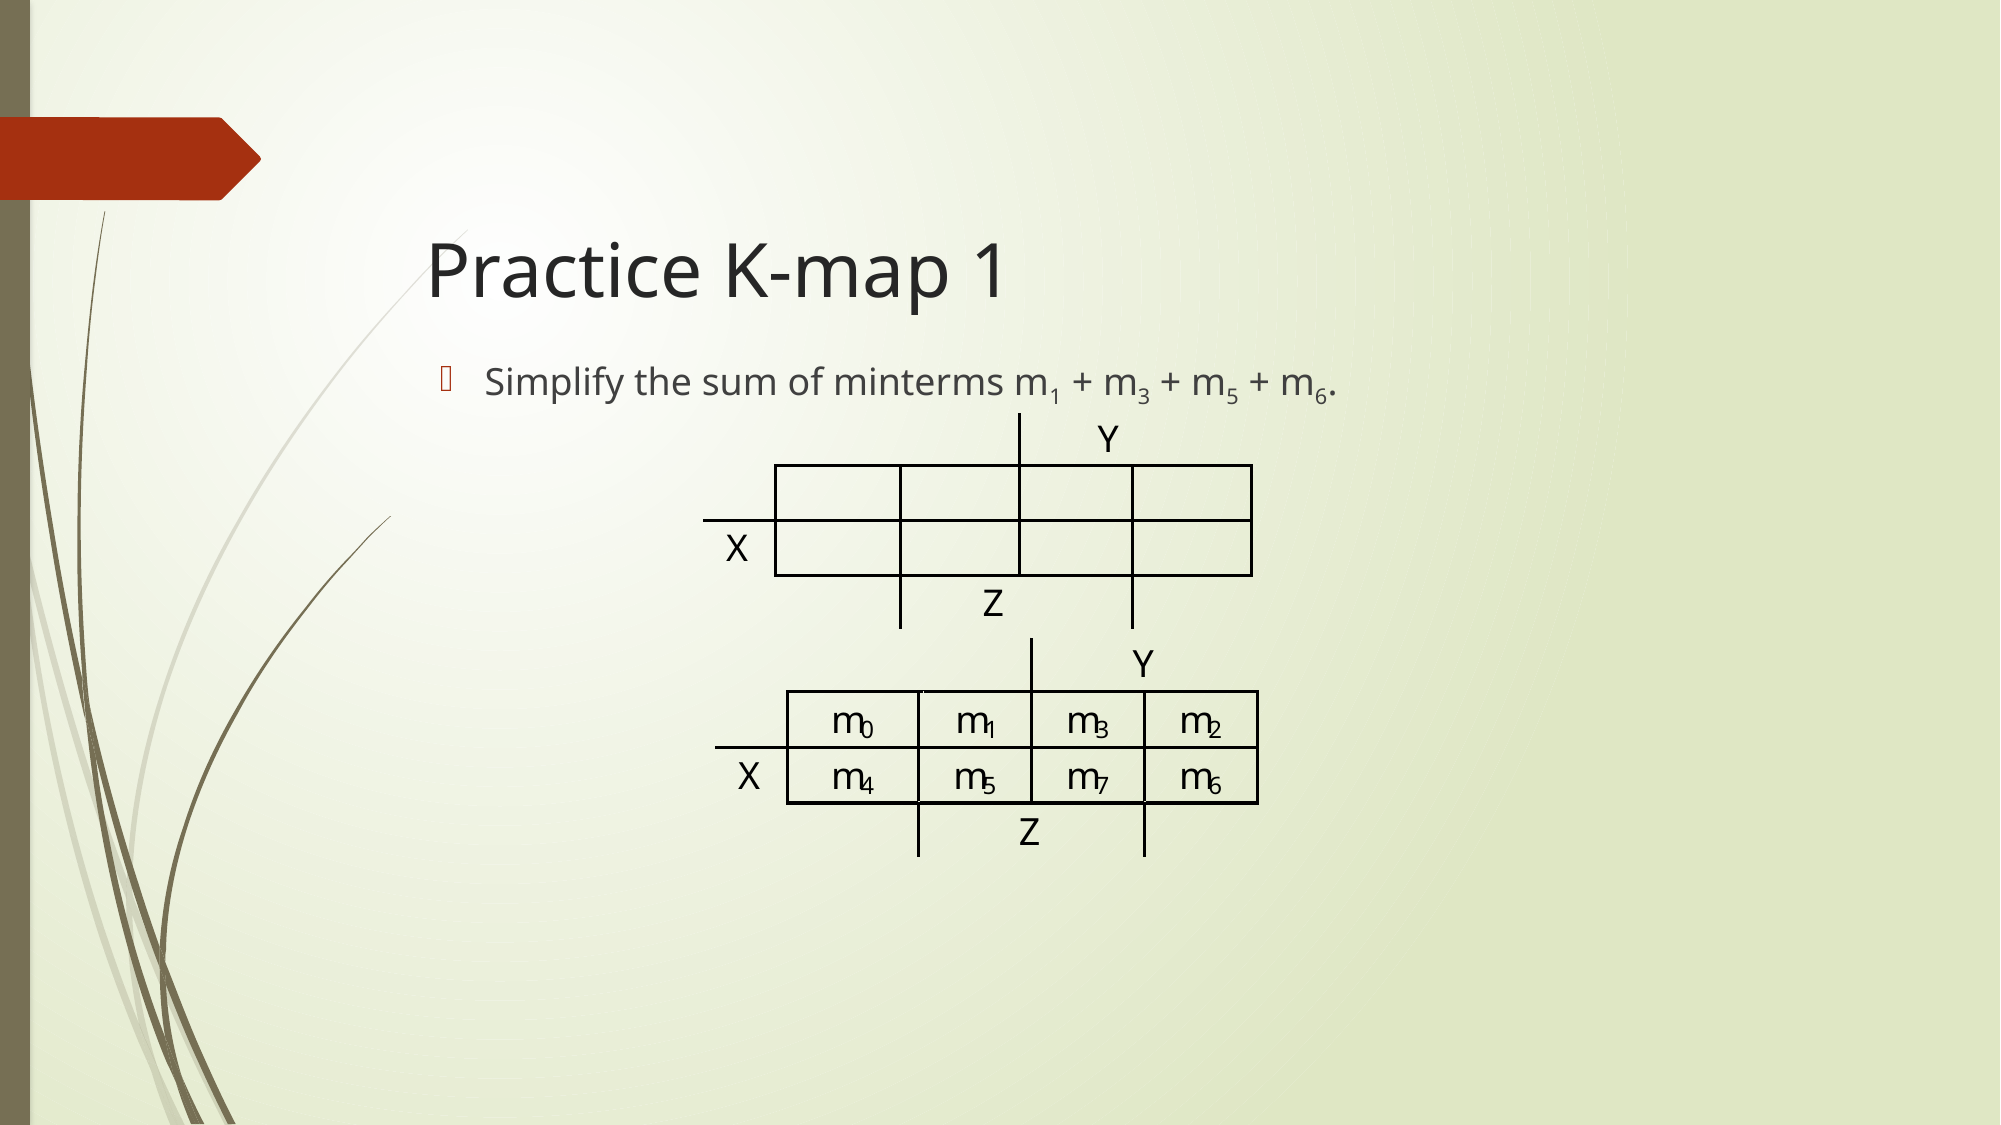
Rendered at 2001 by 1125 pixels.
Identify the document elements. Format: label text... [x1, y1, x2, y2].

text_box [699, 412, 1272, 637]
list Simplify the sum of minterms m1 + m3 + m5 + m6. [424, 350, 1888, 970]
title Practice K-map 1 [425, 102, 1888, 313]
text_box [699, 637, 1362, 895]
